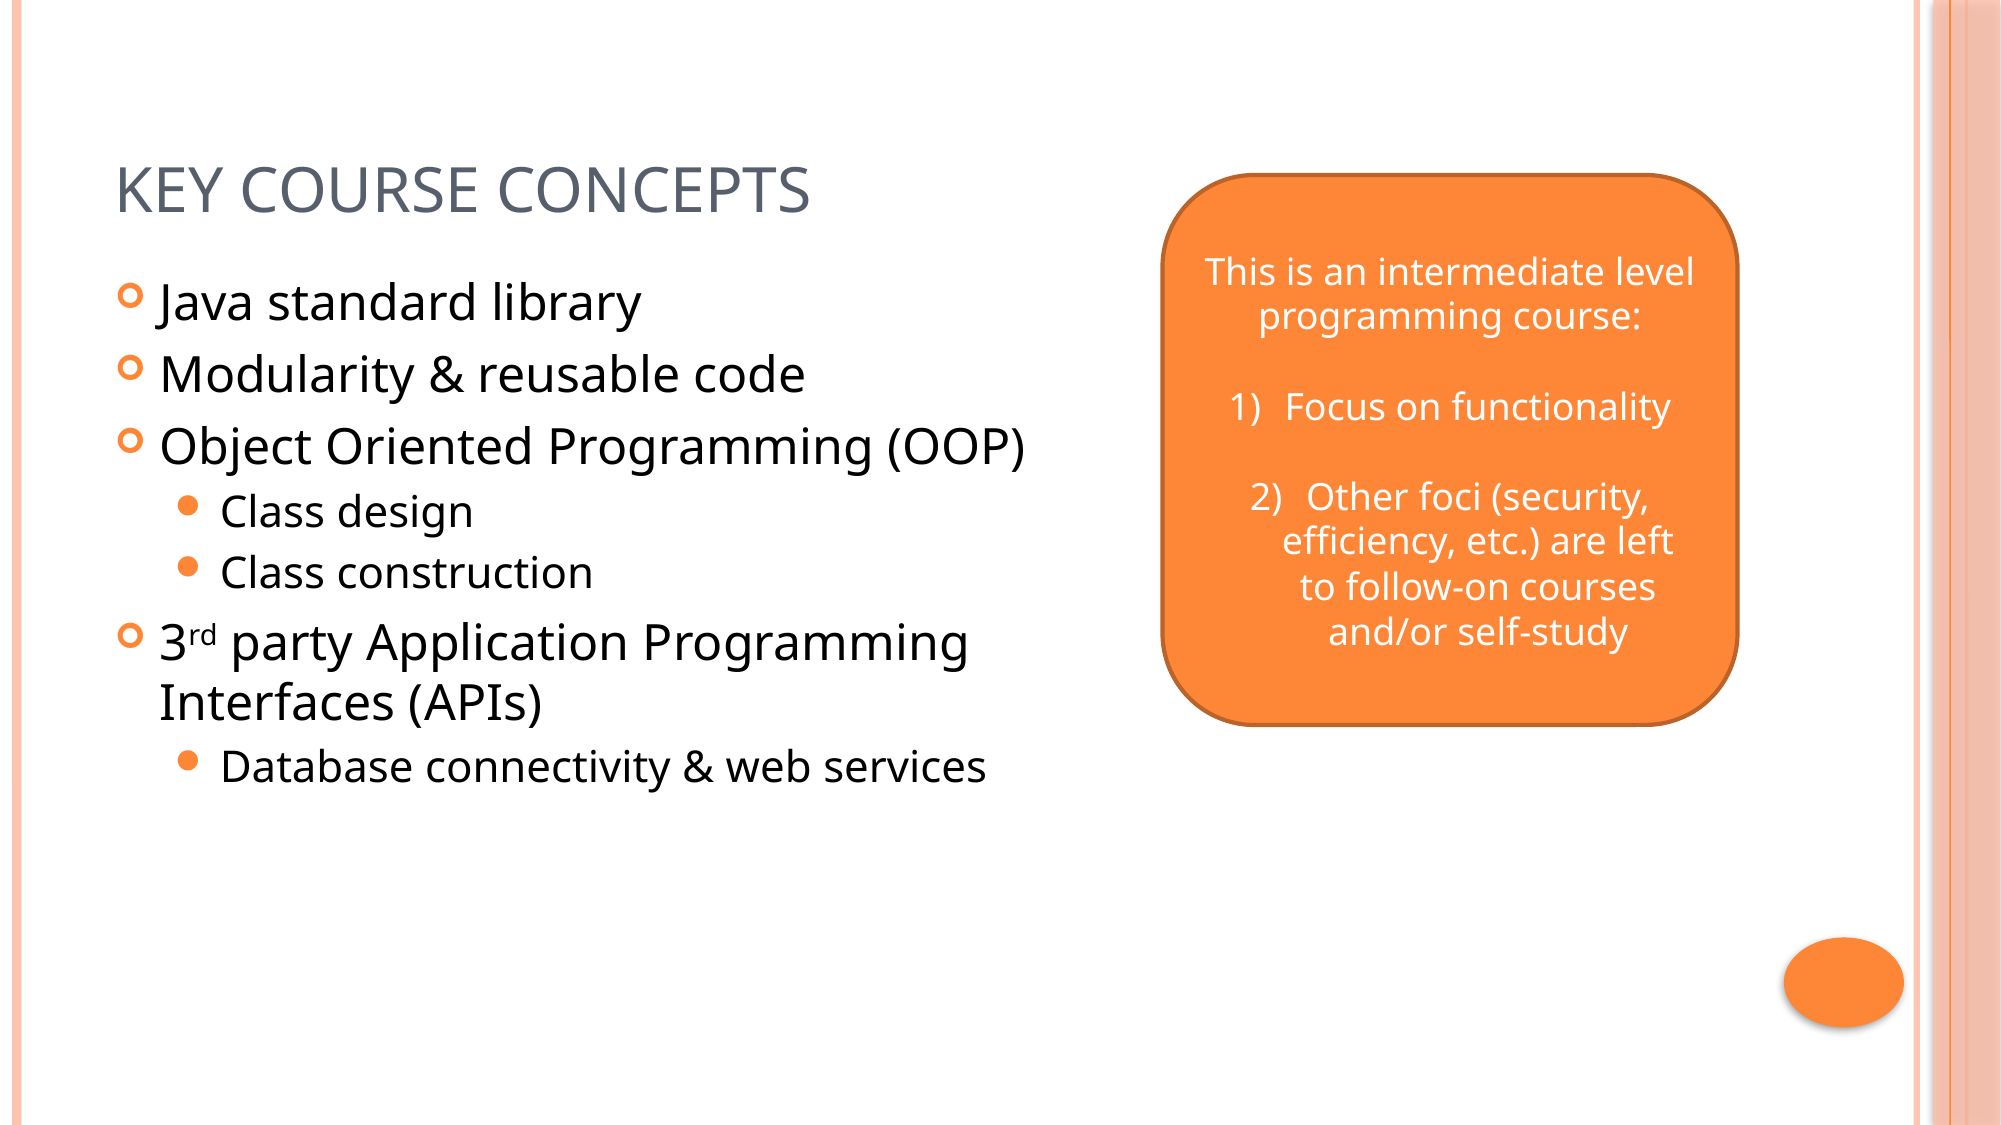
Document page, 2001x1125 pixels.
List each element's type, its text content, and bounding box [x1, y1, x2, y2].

list Java standard library Modularity & reusable code Object Oriented Programming (OOP) Class design Class construction 3rd party Application Programming Interfaces (APIs) Database connectivity & web services [99, 262, 1163, 1062]
text_box This is an intermediate level programming course: Focus on functionality Other foci (security, efficiency, etc.) are left to follow-on courses and/or self-study [1160, 172, 1740, 728]
title Key Course Concepts [99, 45, 1734, 233]
